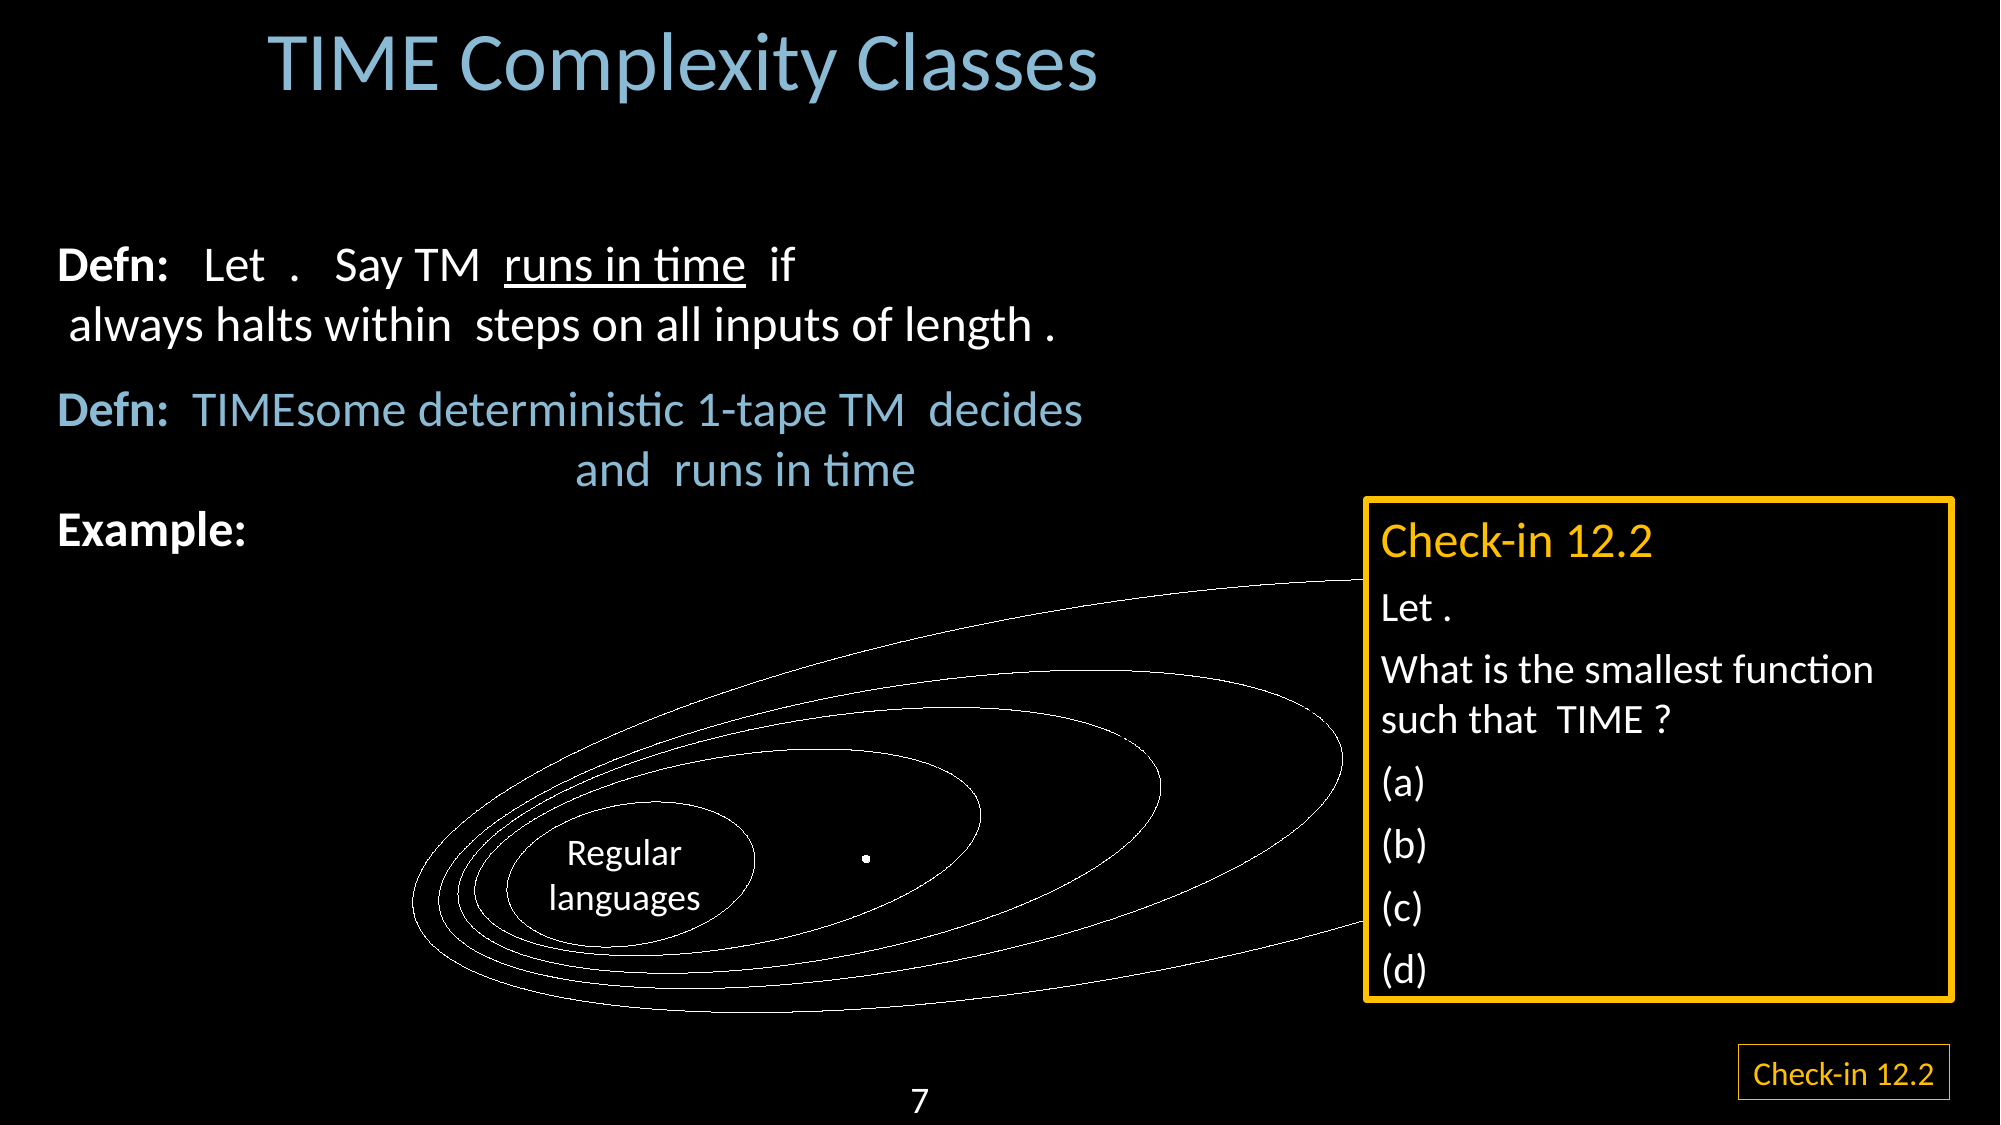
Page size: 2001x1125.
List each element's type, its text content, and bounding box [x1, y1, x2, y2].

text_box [403, 598, 1865, 983]
text_box Check-in 12.2 [1738, 1044, 1950, 1100]
text_box 7 [895, 1068, 945, 1125]
text_box TIME Complexity Classes [196, 0, 1172, 115]
